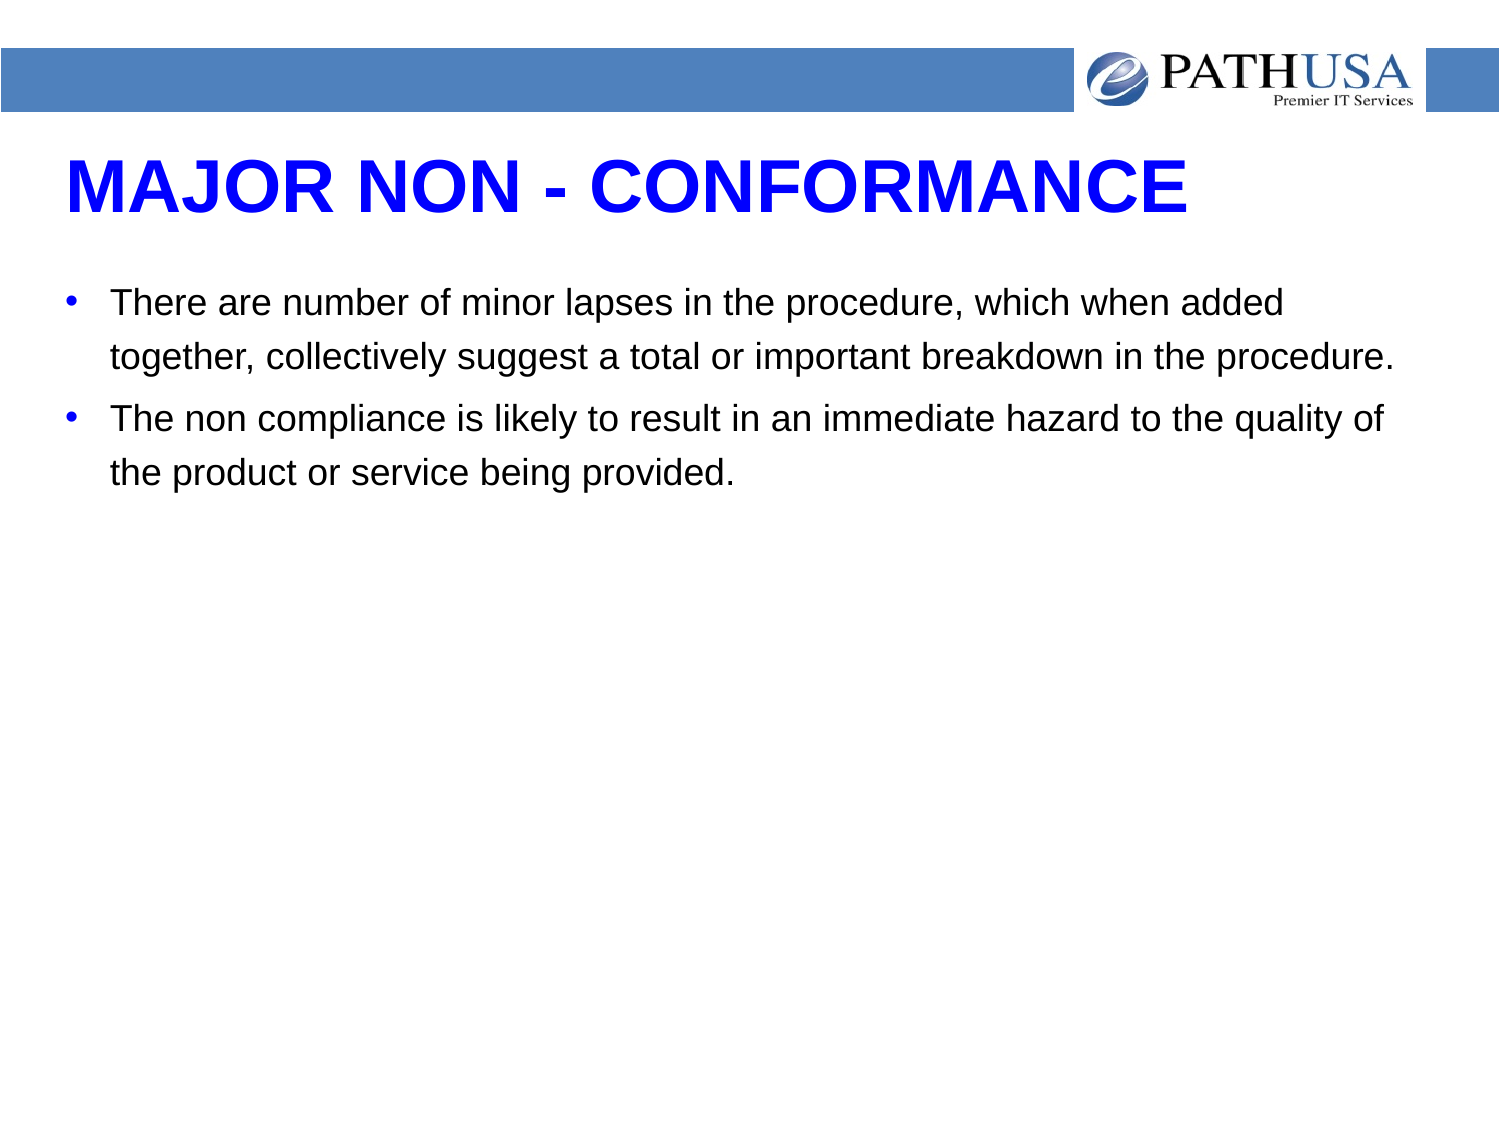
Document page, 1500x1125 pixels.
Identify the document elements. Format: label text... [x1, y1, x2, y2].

title MAJOR NON - CONFORMANCE [50, 127, 1450, 238]
list There are number of minor lapses in the procedure, which when added together, collectively suggest a total or important breakdown in the procedure. The non compliance is likely to result in an immediate hazard to the quality of the product or service being provided. [50, 261, 1450, 1025]
picture [1087, 52, 1413, 106]
